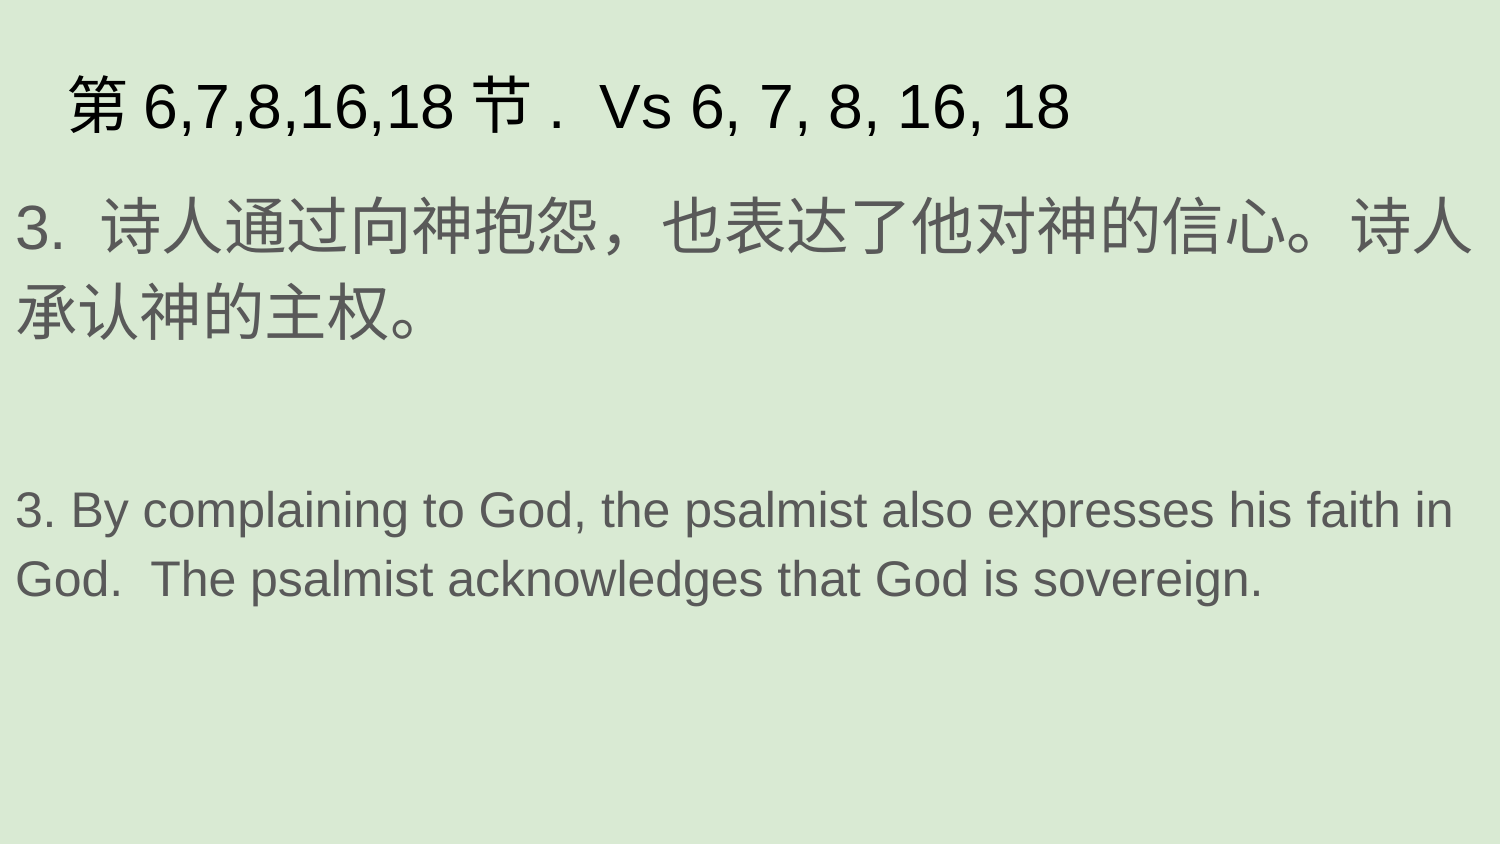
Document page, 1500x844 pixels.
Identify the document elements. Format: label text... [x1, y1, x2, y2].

list 3. 诗人通过向神抱怨，也表达了他对神的信心。诗人承认神的主权。 3. By complaining to God, the psalmist also expresses his faith in God. The psalmist acknowledges that God is sovereign. [0, 160, 1500, 844]
title 第6,7,8,16,18节. Vs 6, 7, 8, 16, 18 [51, 50, 1449, 145]
